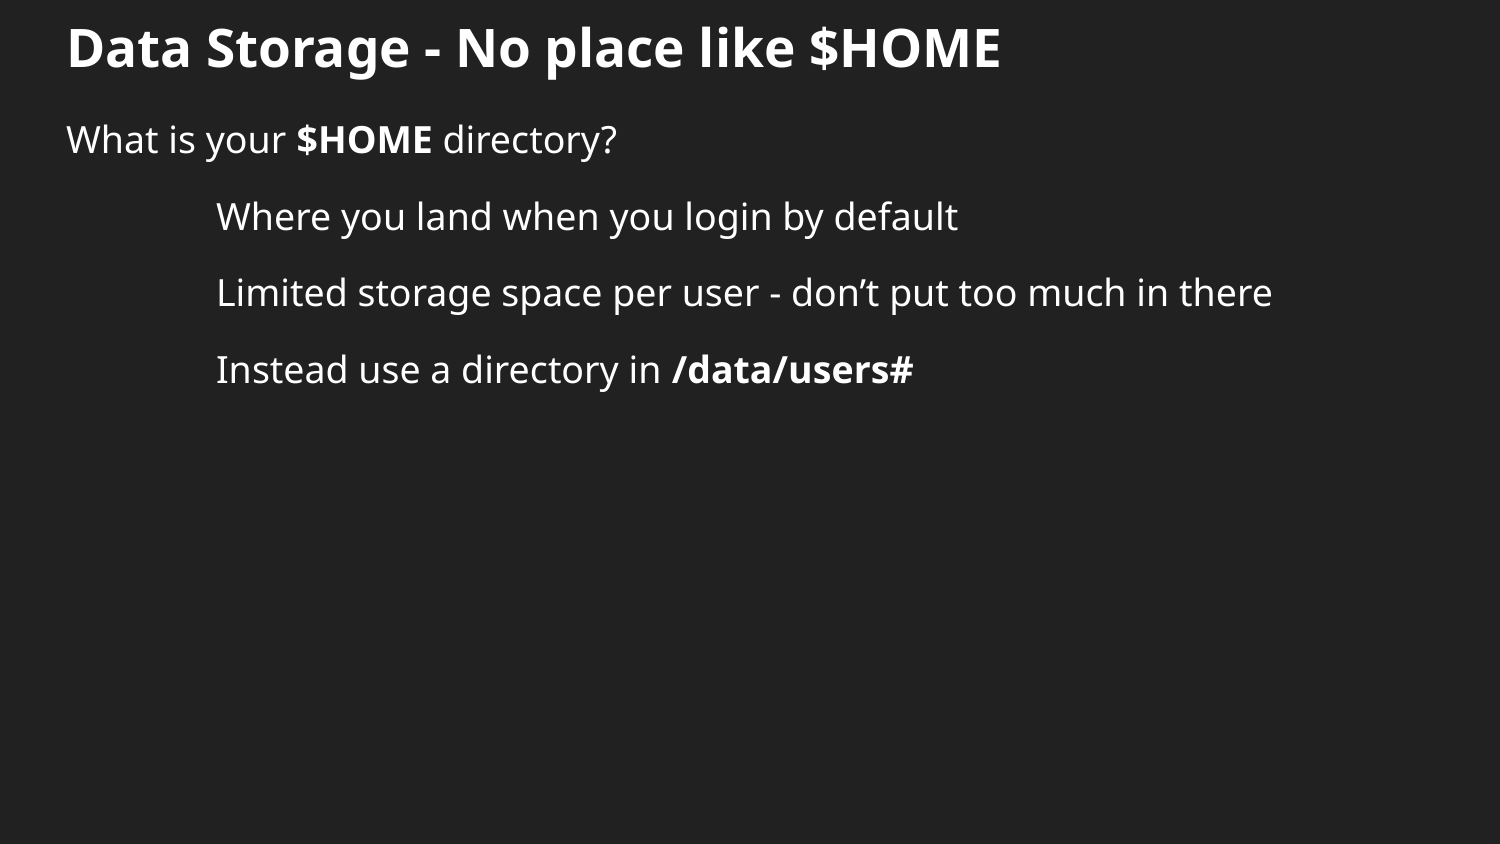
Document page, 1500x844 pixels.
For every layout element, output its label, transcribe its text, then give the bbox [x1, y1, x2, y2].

list What is your $HOME directory? Where you land when you login by default Limited storage space per user - don’t put too much in there Instead use a directory in /data/users# [51, 93, 1449, 655]
title Data Storage - No place like $HOME [51, 0, 1449, 93]
